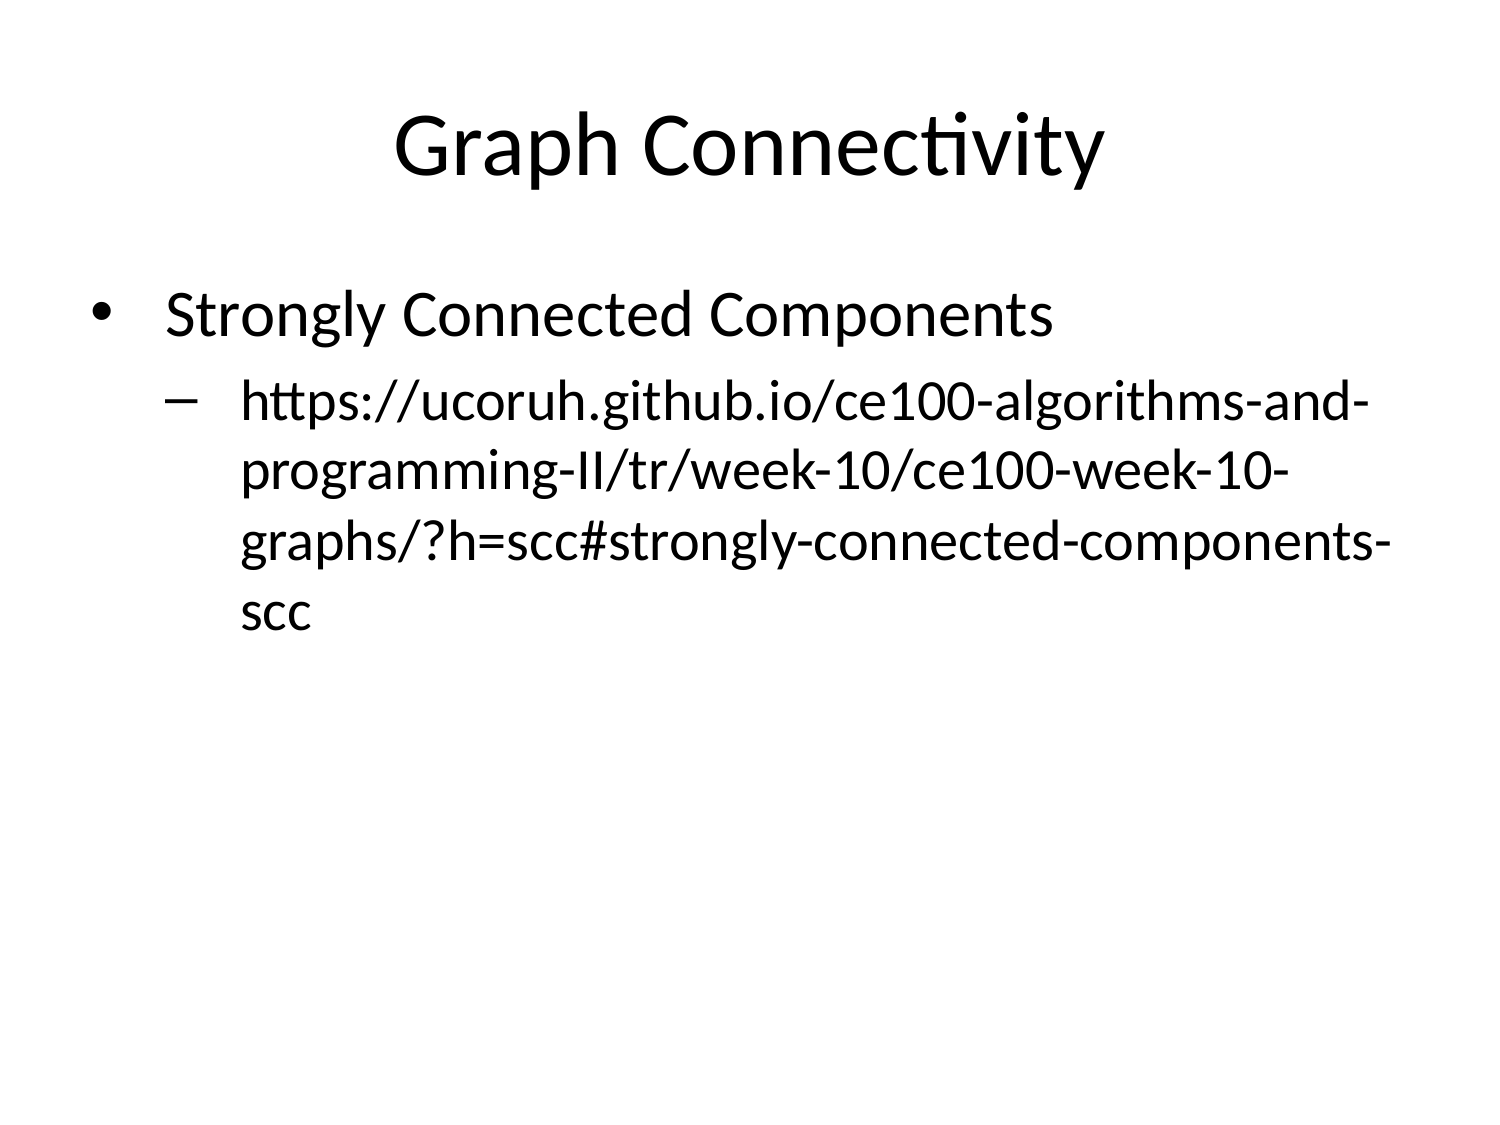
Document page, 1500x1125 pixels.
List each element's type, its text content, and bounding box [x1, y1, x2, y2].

list Strongly Connected Components https://ucoruh.github.io/ce100-algorithms-and-programming-II/tr/week-10/ce100-week-10-graphs/?h=scc#strongly-connected-components-scc [75, 262, 1425, 1005]
title Graph Connectivity [75, 45, 1425, 233]
